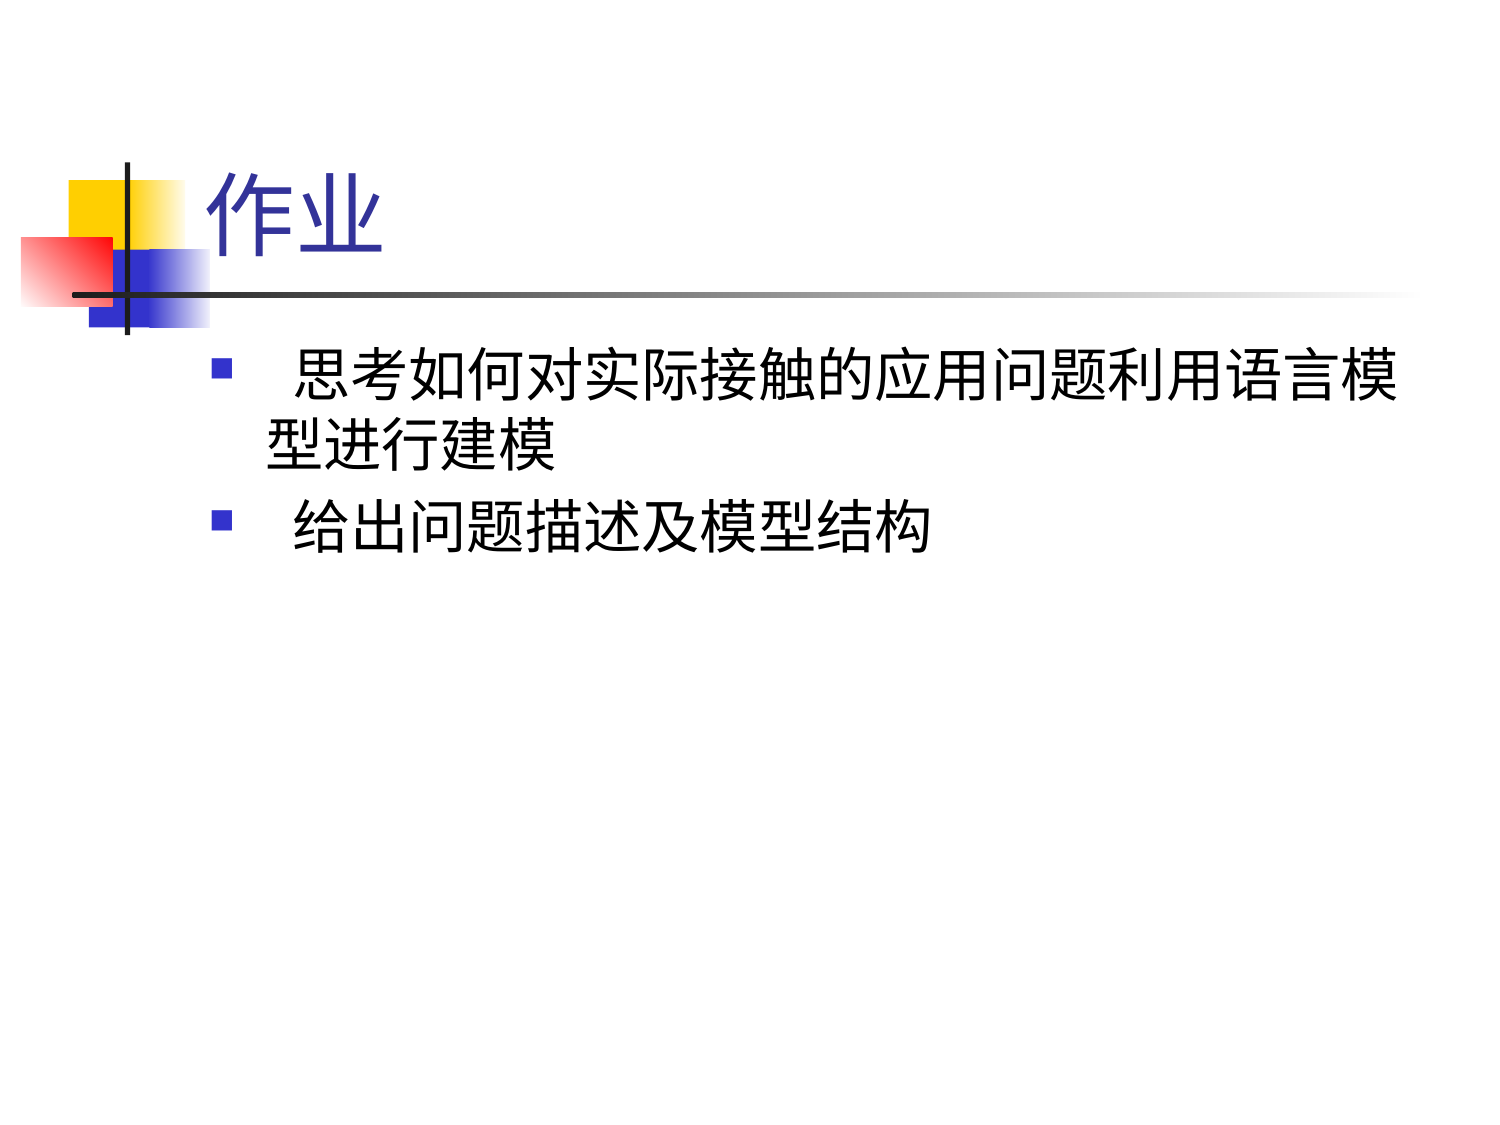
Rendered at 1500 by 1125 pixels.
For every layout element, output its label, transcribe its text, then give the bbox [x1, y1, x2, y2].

title 作业 [188, 34, 1468, 276]
list 思考如何对实际接触的应用问题利用语言模型进行建模 给出问题描述及模型结构 [193, 330, 1470, 1007]
